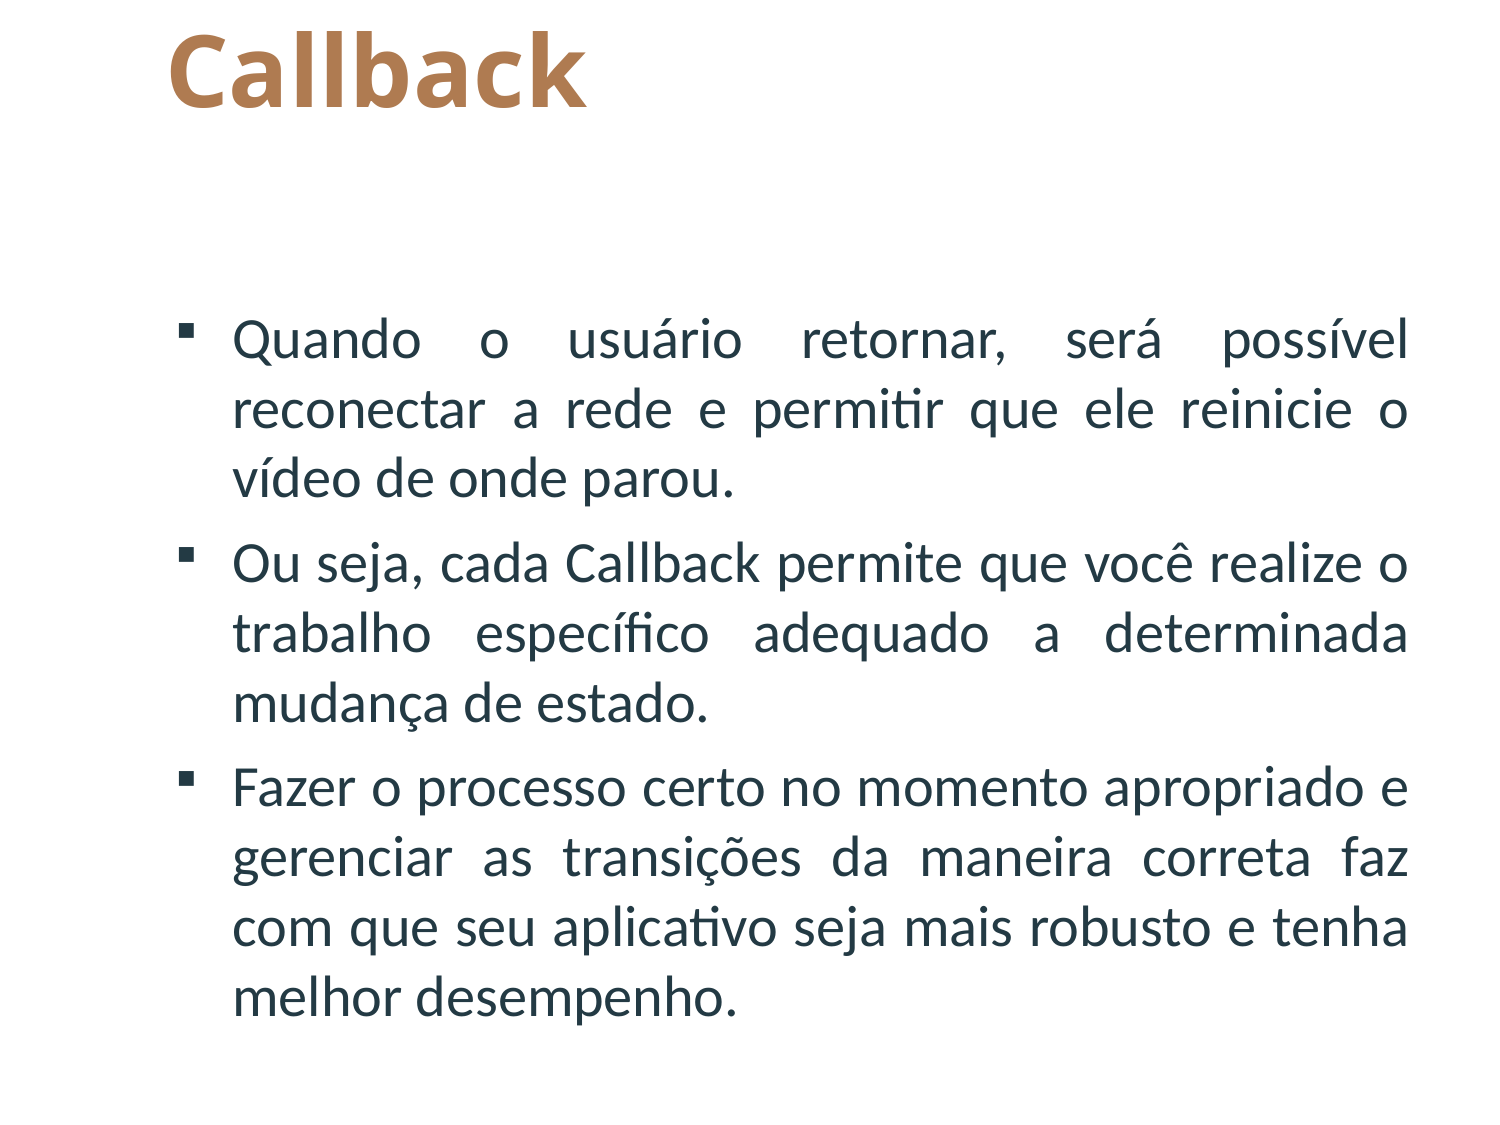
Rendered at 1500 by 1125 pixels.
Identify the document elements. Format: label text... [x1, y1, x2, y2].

list Quando o usuário retornar, será possível reconectar a rede e permitir que ele reinicie o vídeo de onde parou. Ou seja, cada Callback permite que você realize o trabalho específico adequado a determinada mudança de estado. Fazer o processo certo no momento apropriado e gerenciar as transições da maneira correta faz com que seu aplicativo seja mais robusto e tenha melhor desempenho. [150, 292, 1425, 1125]
title Callback [150, 0, 1425, 219]
